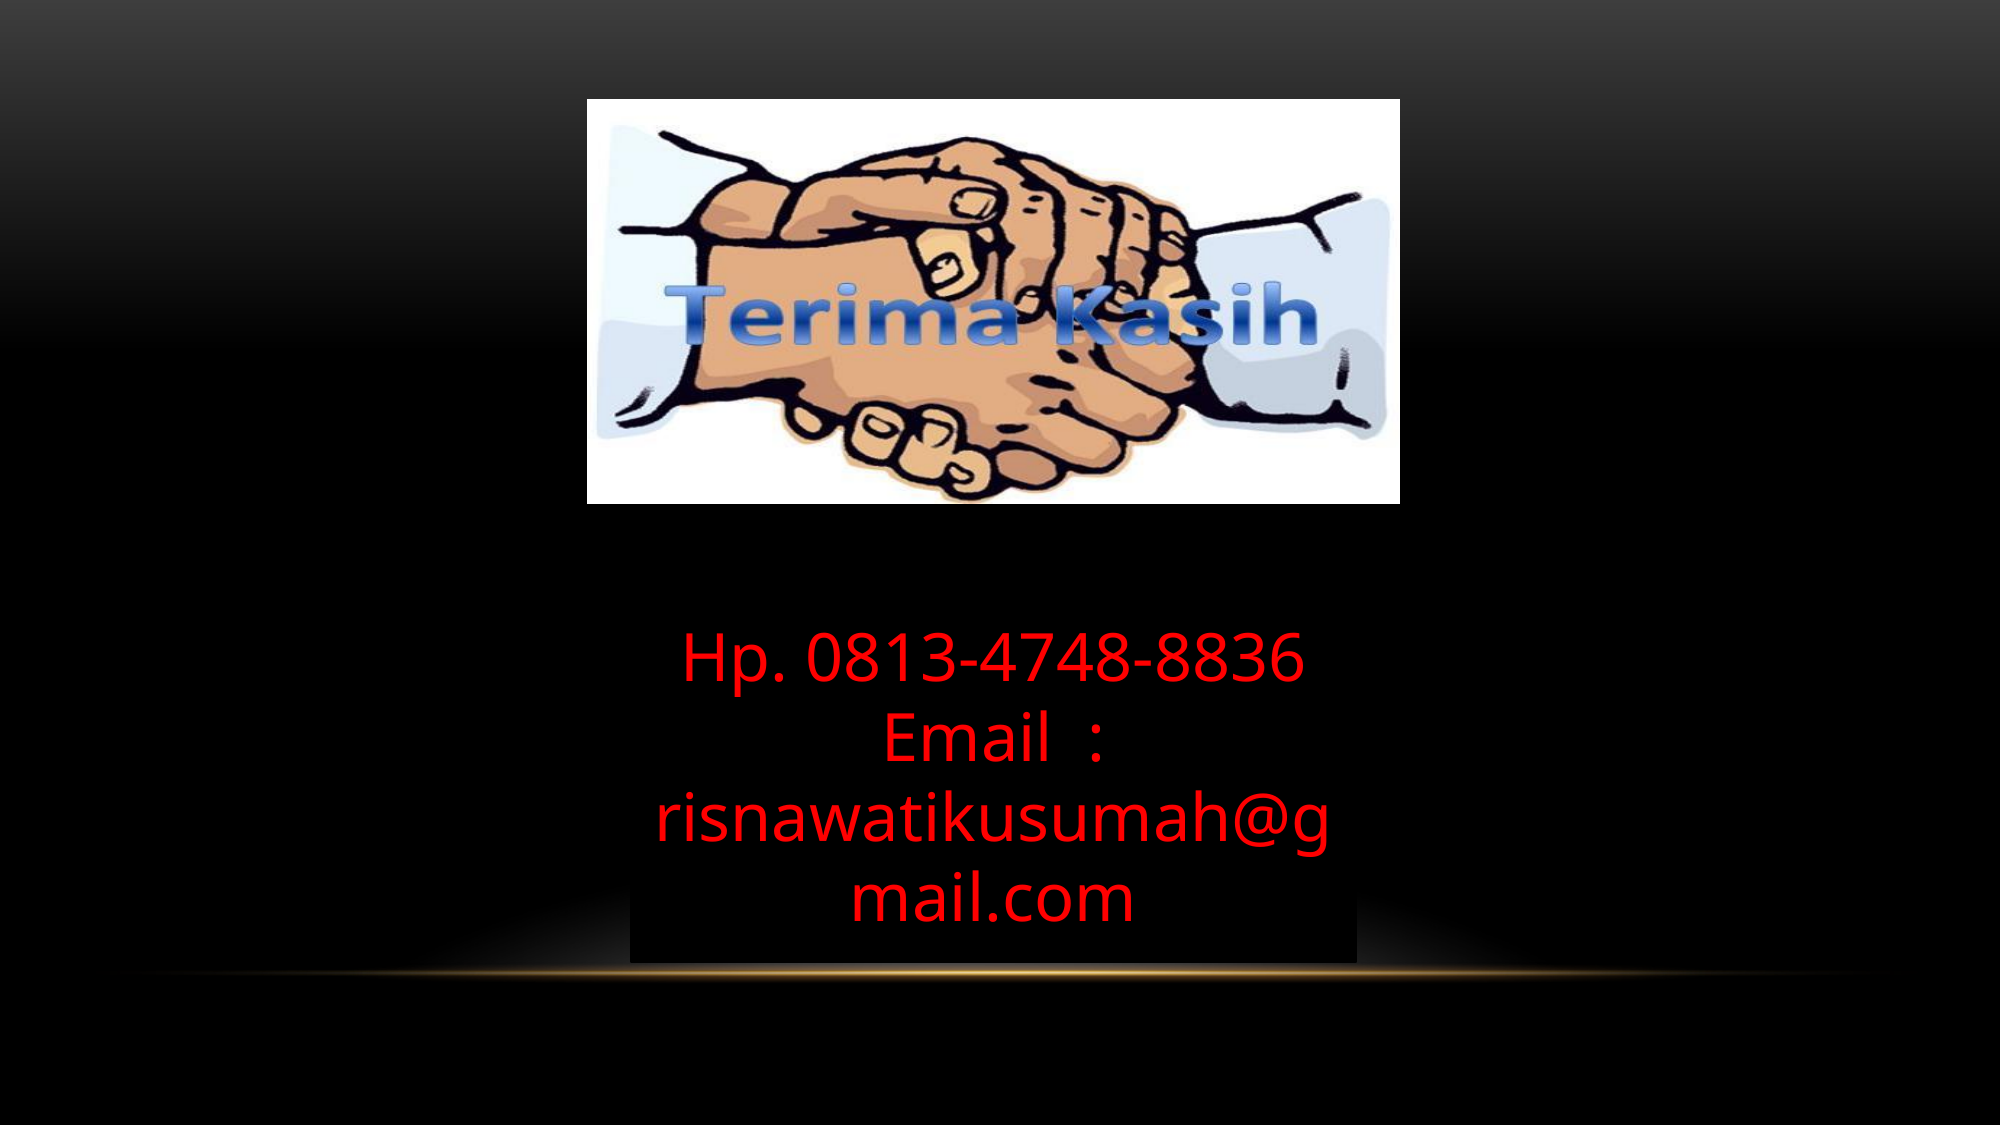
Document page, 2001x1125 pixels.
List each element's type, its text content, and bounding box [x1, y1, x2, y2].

text_box Hp. 0813-4748-8836 Email : risnawatikusumah@gmail.com [630, 587, 1357, 963]
picture [0, 0, 2000, 1125]
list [587, 99, 1401, 505]
